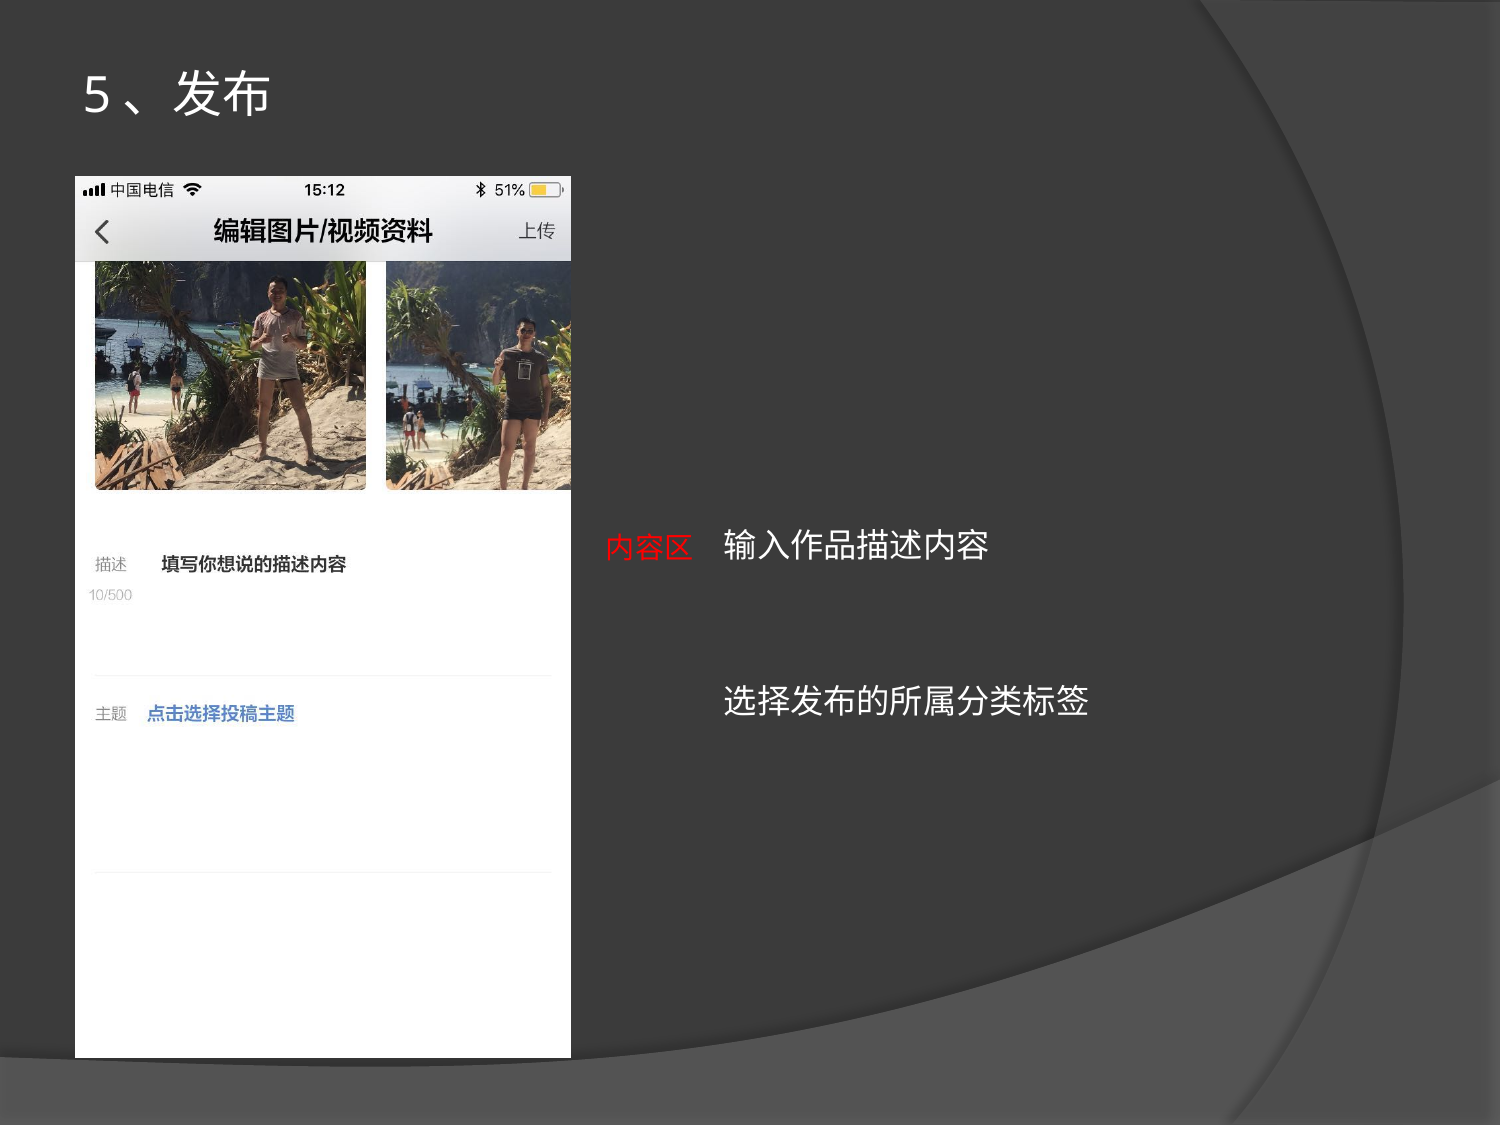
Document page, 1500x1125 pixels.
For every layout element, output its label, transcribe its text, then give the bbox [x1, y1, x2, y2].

text_box 内容区 [591, 521, 709, 572]
title 5、发布 [75, 45, 1300, 141]
text_box 选择发布的所属分类标签 [709, 672, 1418, 728]
text_box 输入作品描述内容 [709, 516, 1418, 572]
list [74, 176, 571, 1059]
